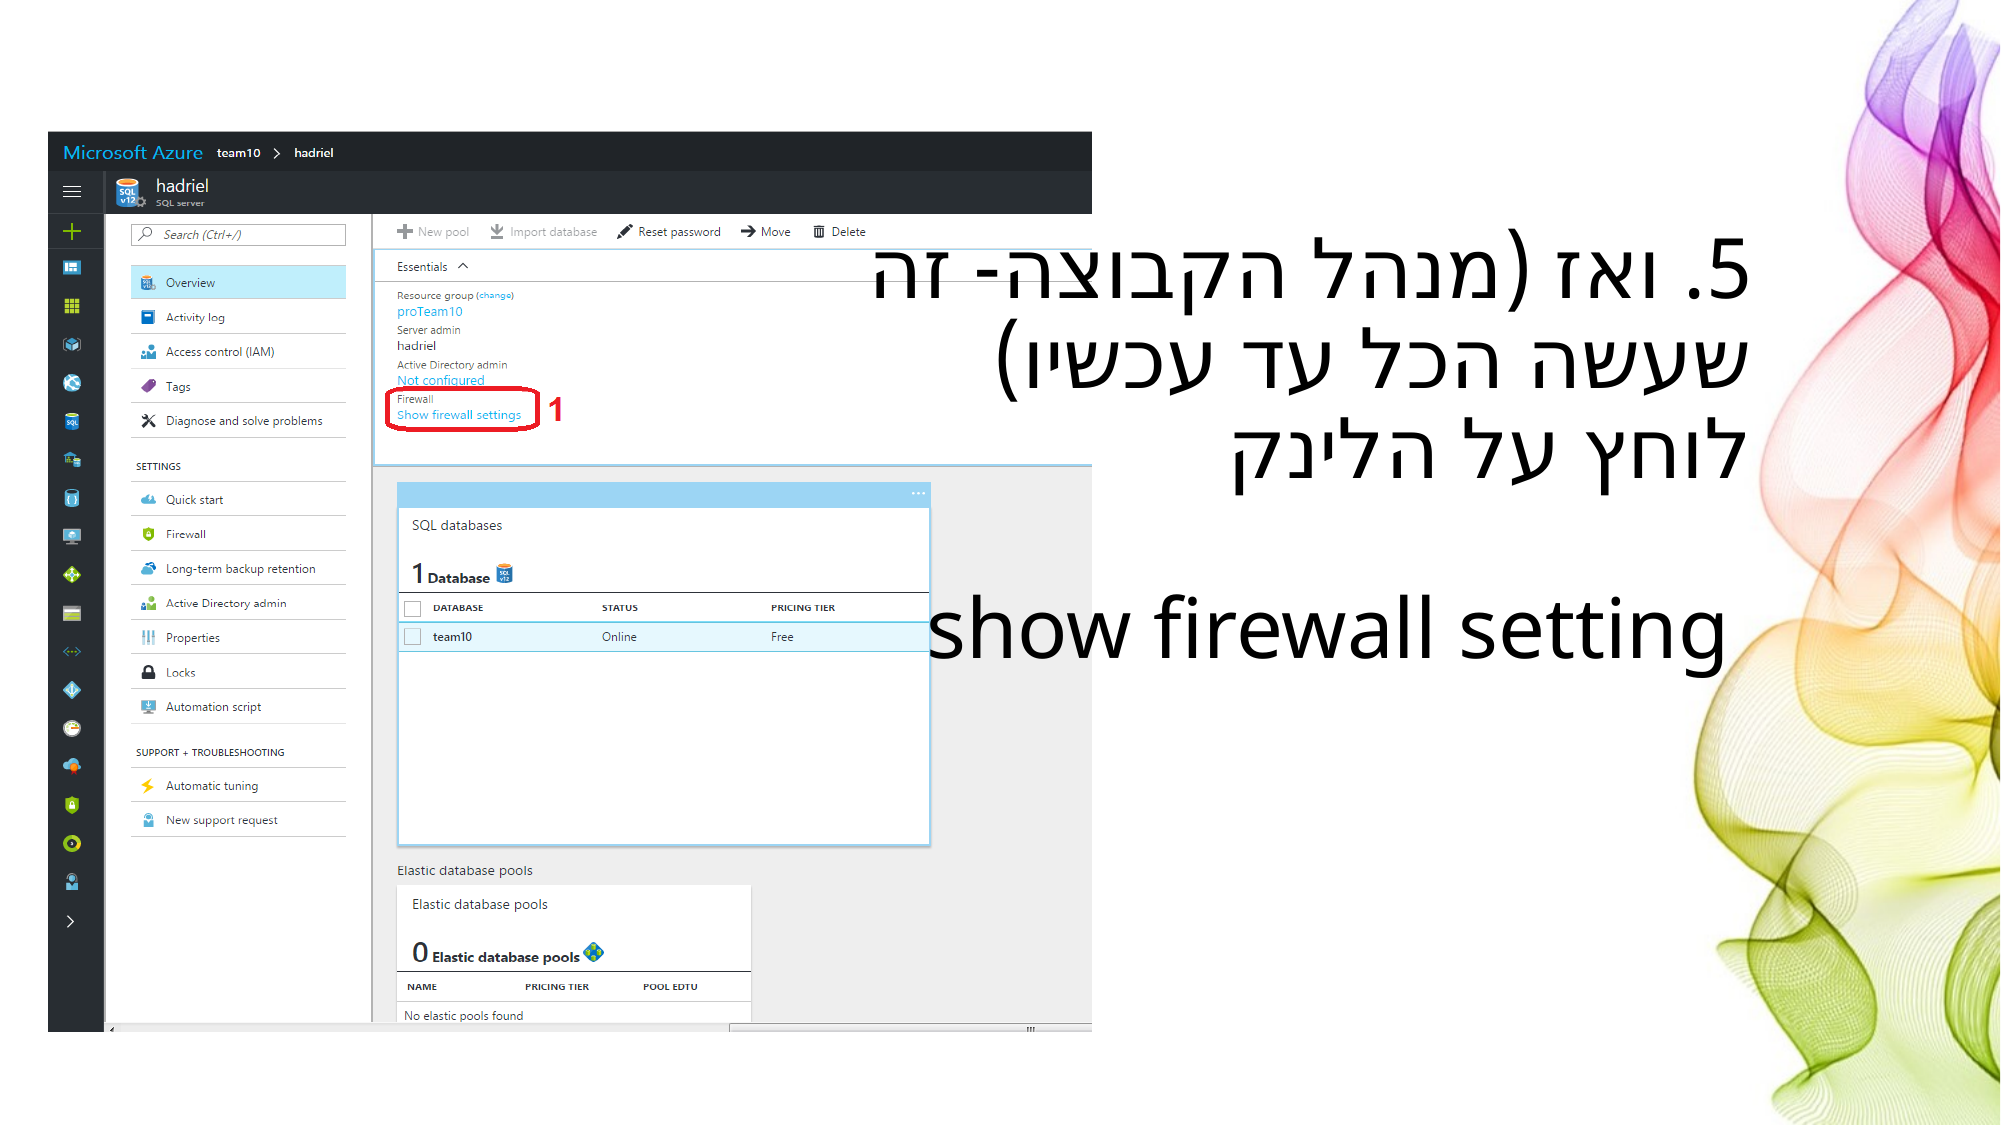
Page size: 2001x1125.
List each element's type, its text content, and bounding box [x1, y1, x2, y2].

picture [0, 0, 2001, 1125]
title 5. ואז (מנהל הקבוצה- זה שעשה הכל עד עכשיו) לוחץ על הלינק show firewall setting [1092, 172, 1767, 731]
